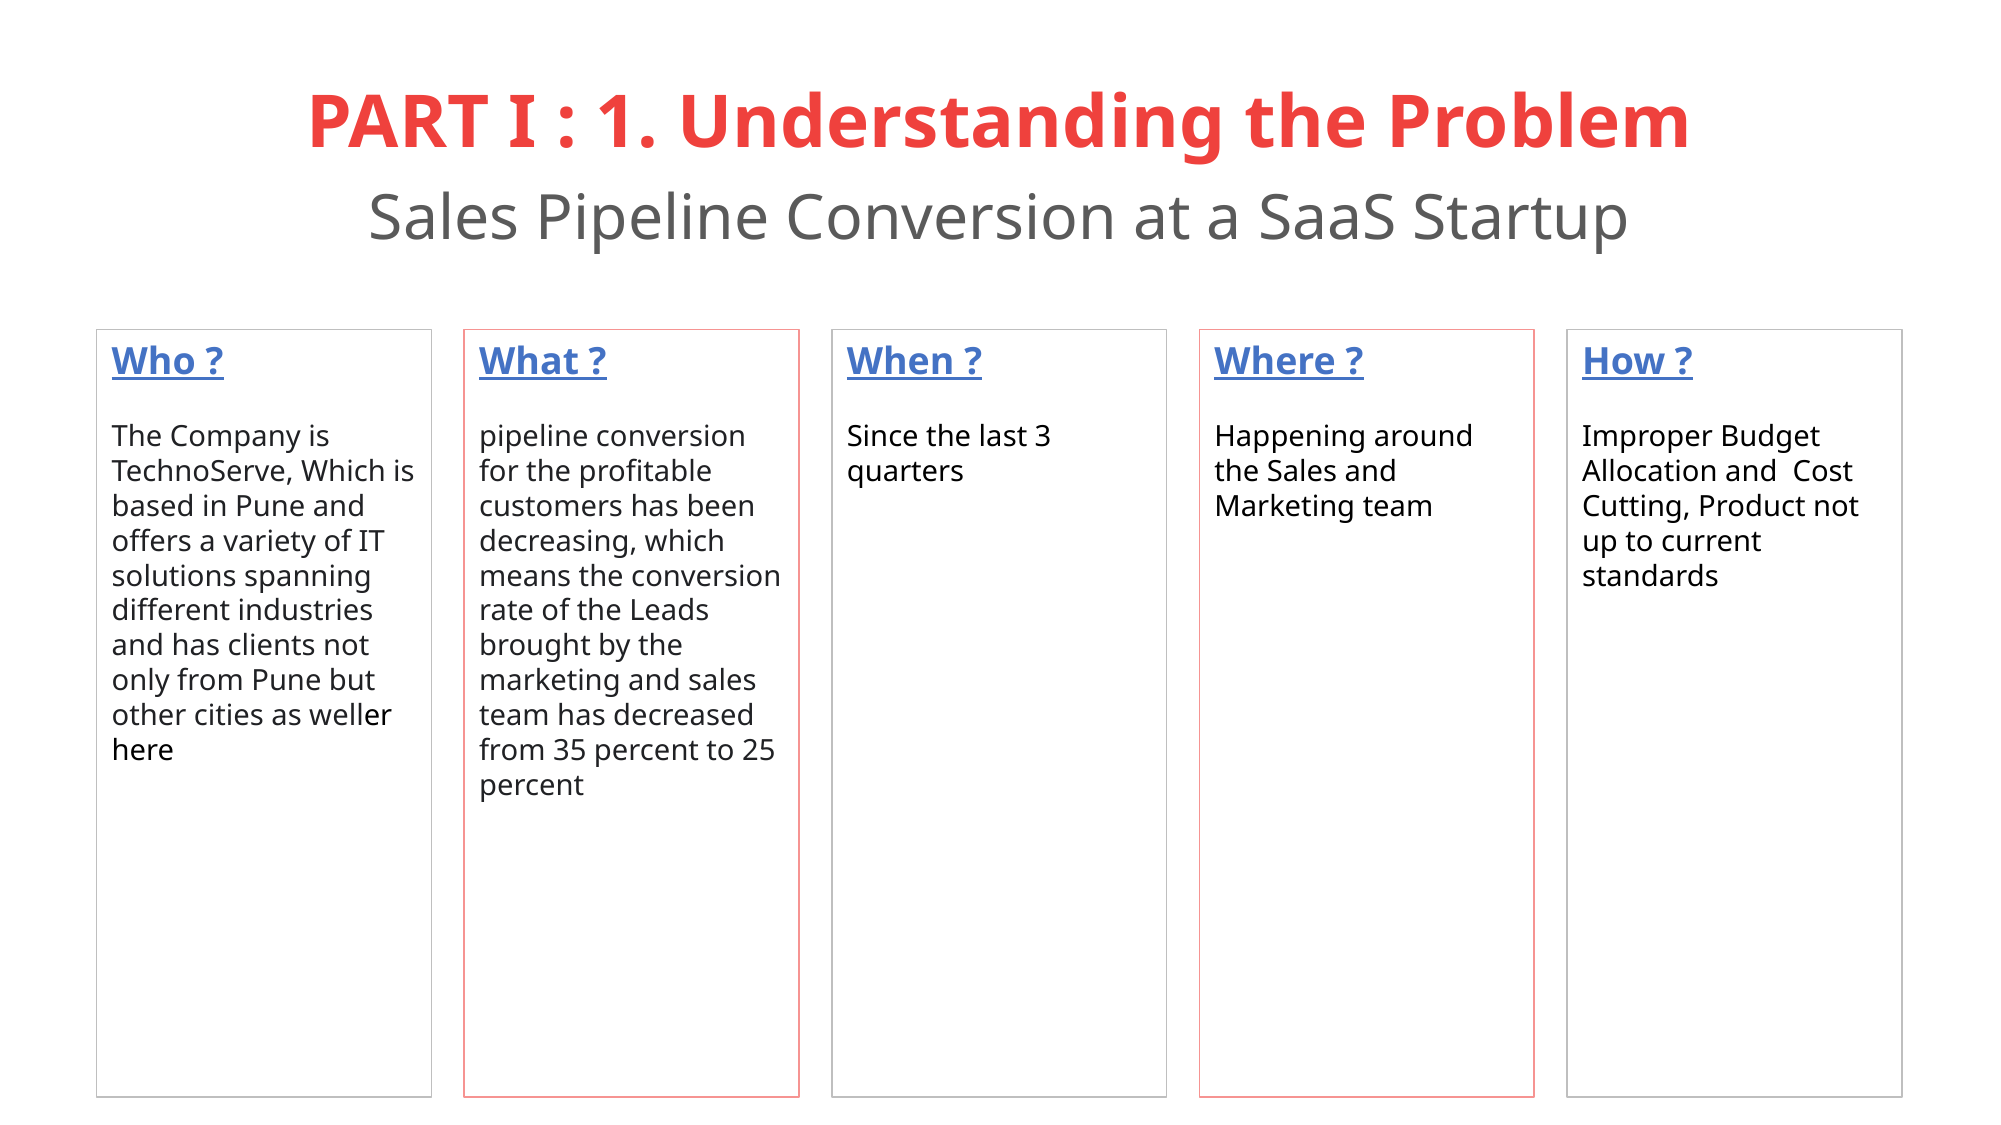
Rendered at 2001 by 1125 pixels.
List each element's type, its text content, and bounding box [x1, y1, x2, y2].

title PART I : 1. Understanding the Problem Sales Pipeline Conversion at a SaaS Startup [137, 59, 1863, 278]
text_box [96, 329, 1903, 1098]
